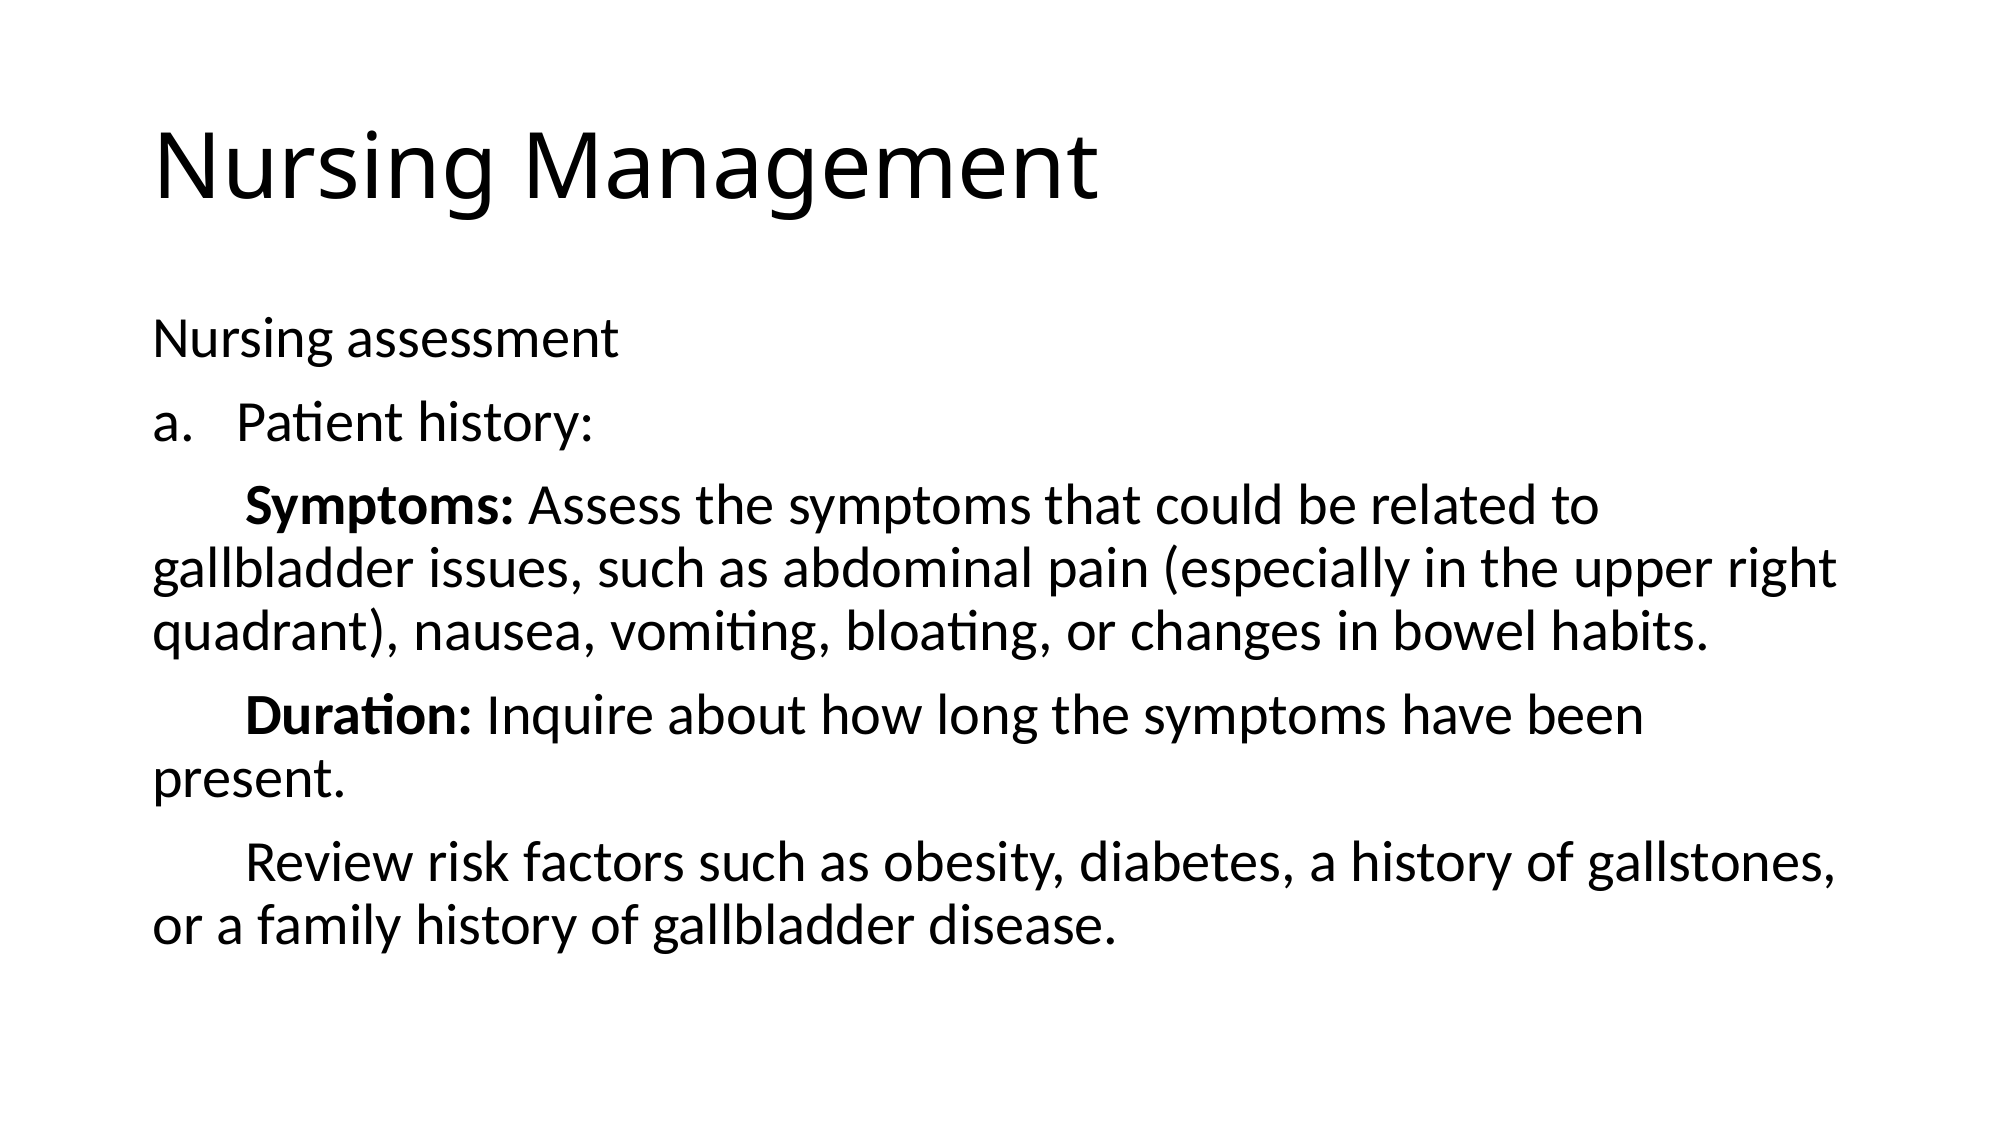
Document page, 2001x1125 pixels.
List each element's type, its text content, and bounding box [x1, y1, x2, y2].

title Nursing Management [137, 59, 1863, 278]
list Nursing assessment Patient history: Symptoms: Assess the symptoms that could be related to gallbladder issues, such as abdominal pain (especially in the upper right quadrant), nausea, vomiting, bloating, or changes in bowel habits. Duration: Inquire about how long the symptoms have been present. Review risk factors such as obesity, diabetes, a history of gallstones, or a family history of gallbladder disease. [137, 299, 1863, 1014]
